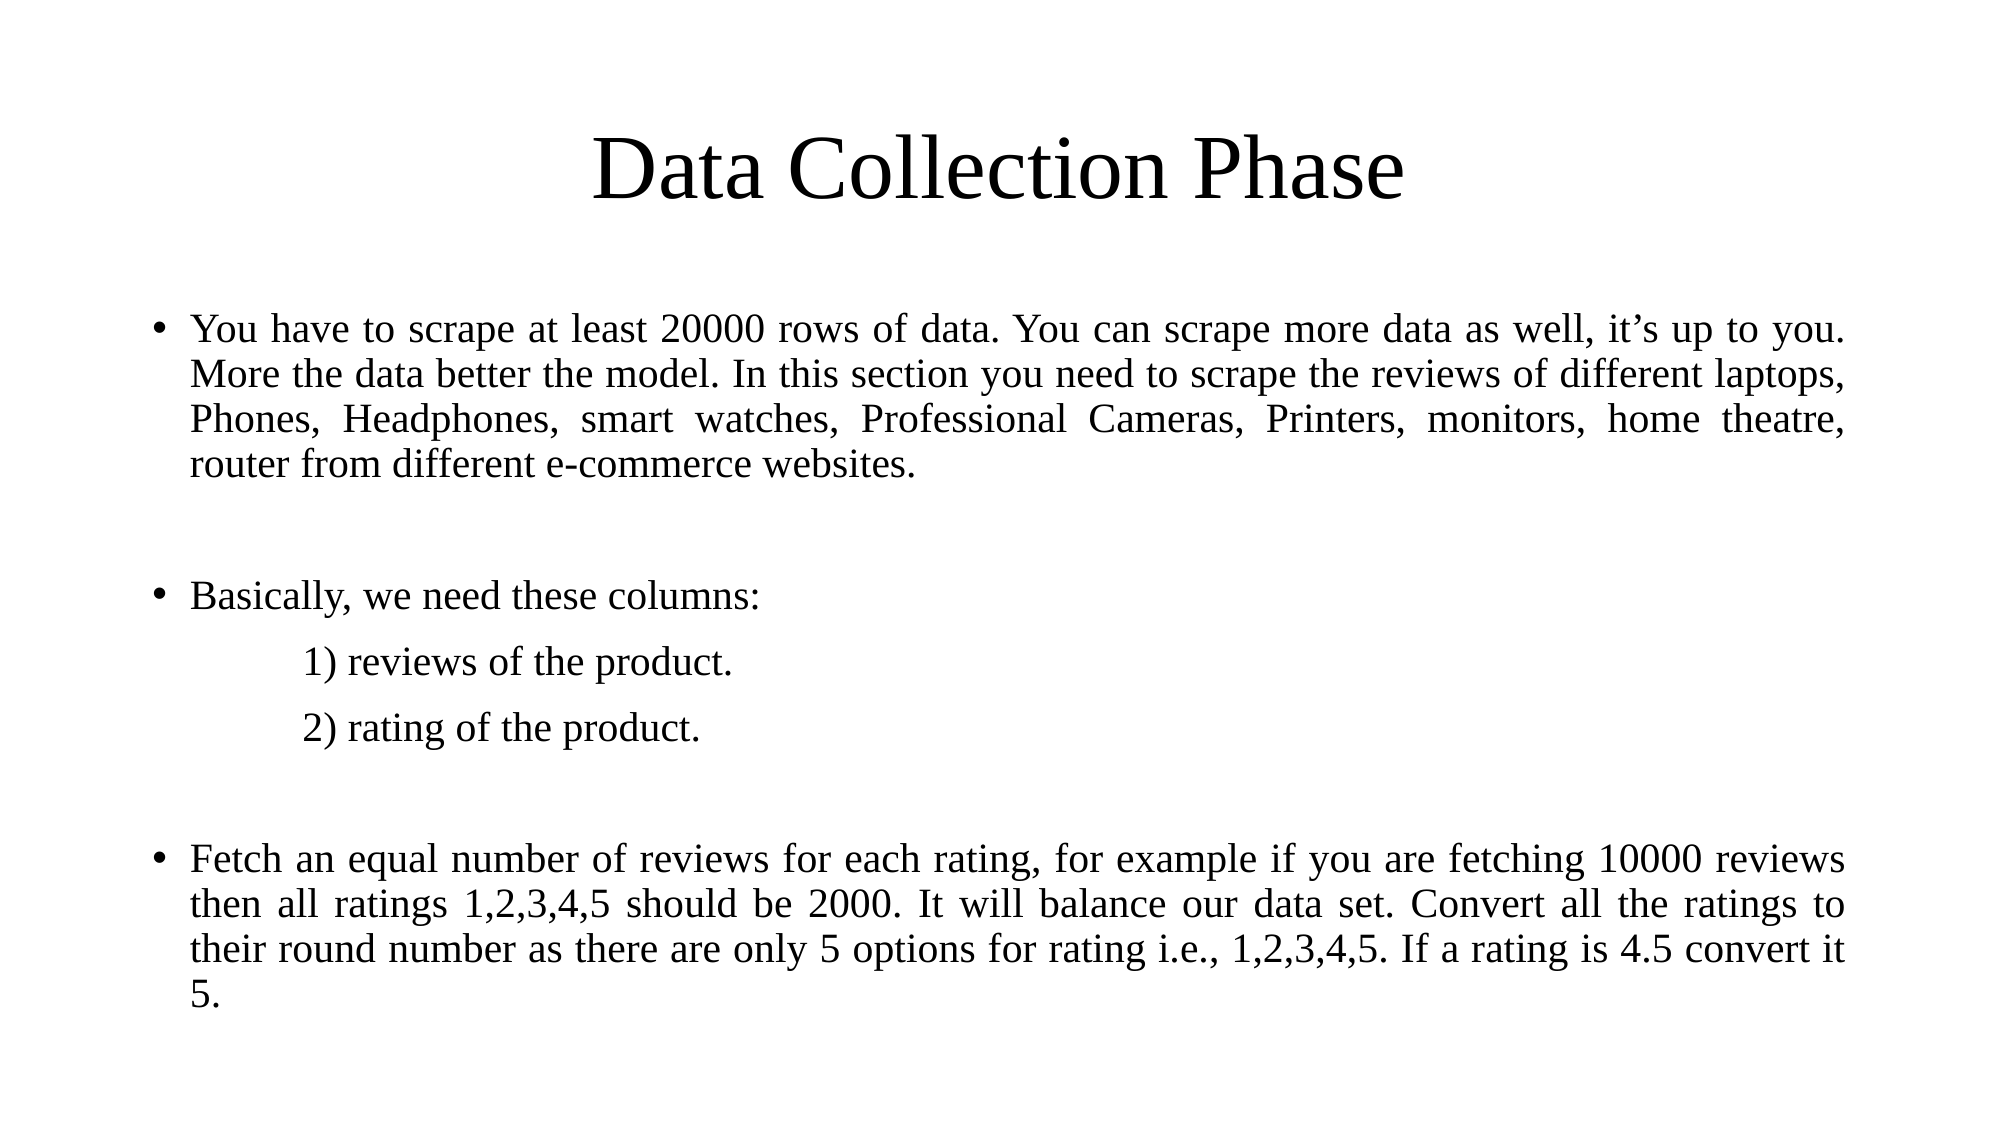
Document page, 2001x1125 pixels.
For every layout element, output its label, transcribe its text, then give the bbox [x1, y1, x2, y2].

list You have to scrape at least 20000 rows of data. You can scrape more data as well, it’s up to you. More the data better the model. In this section you need to scrape the reviews of different laptops, Phones, Headphones, smart watches, Professional Cameras, Printers, monitors, home theatre, router from different e-commerce websites. Basically, we need these columns: 1) reviews of the product. 2) rating of the product. Fetch an equal number of reviews for each rating, for example if you are fetching 10000 reviews then all ratings 1,2,3,4,5 should be 2000. It will balance our data set. Convert all the ratings to their round number as there are only 5 options for rating i.e., 1,2,3,4,5. If a rating is 4.5 convert it 5. [137, 299, 1863, 1014]
title Data Collection Phase [137, 59, 1863, 278]
